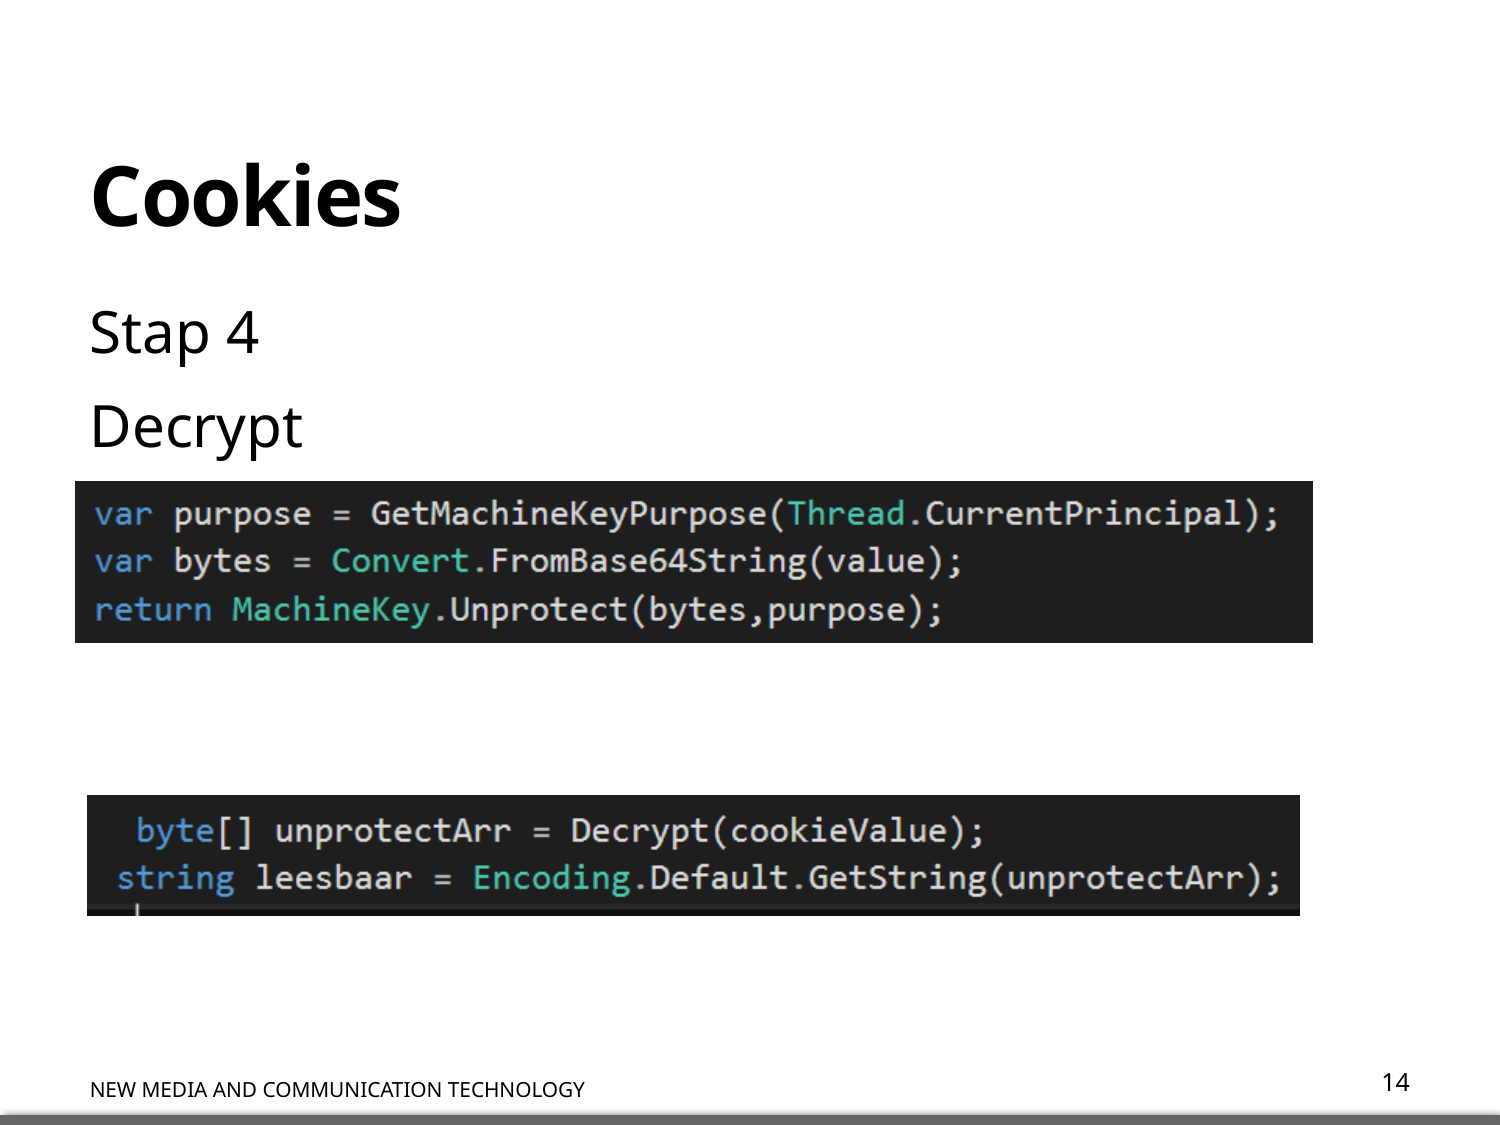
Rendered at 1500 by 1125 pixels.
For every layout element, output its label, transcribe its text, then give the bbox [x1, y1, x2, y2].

slide_number 14 [1146, 1068, 1425, 1108]
picture [86, 794, 1301, 917]
title Cookies [75, 25, 1425, 250]
list Stap 4 Decrypt [75, 287, 1425, 1005]
picture [74, 481, 1313, 644]
